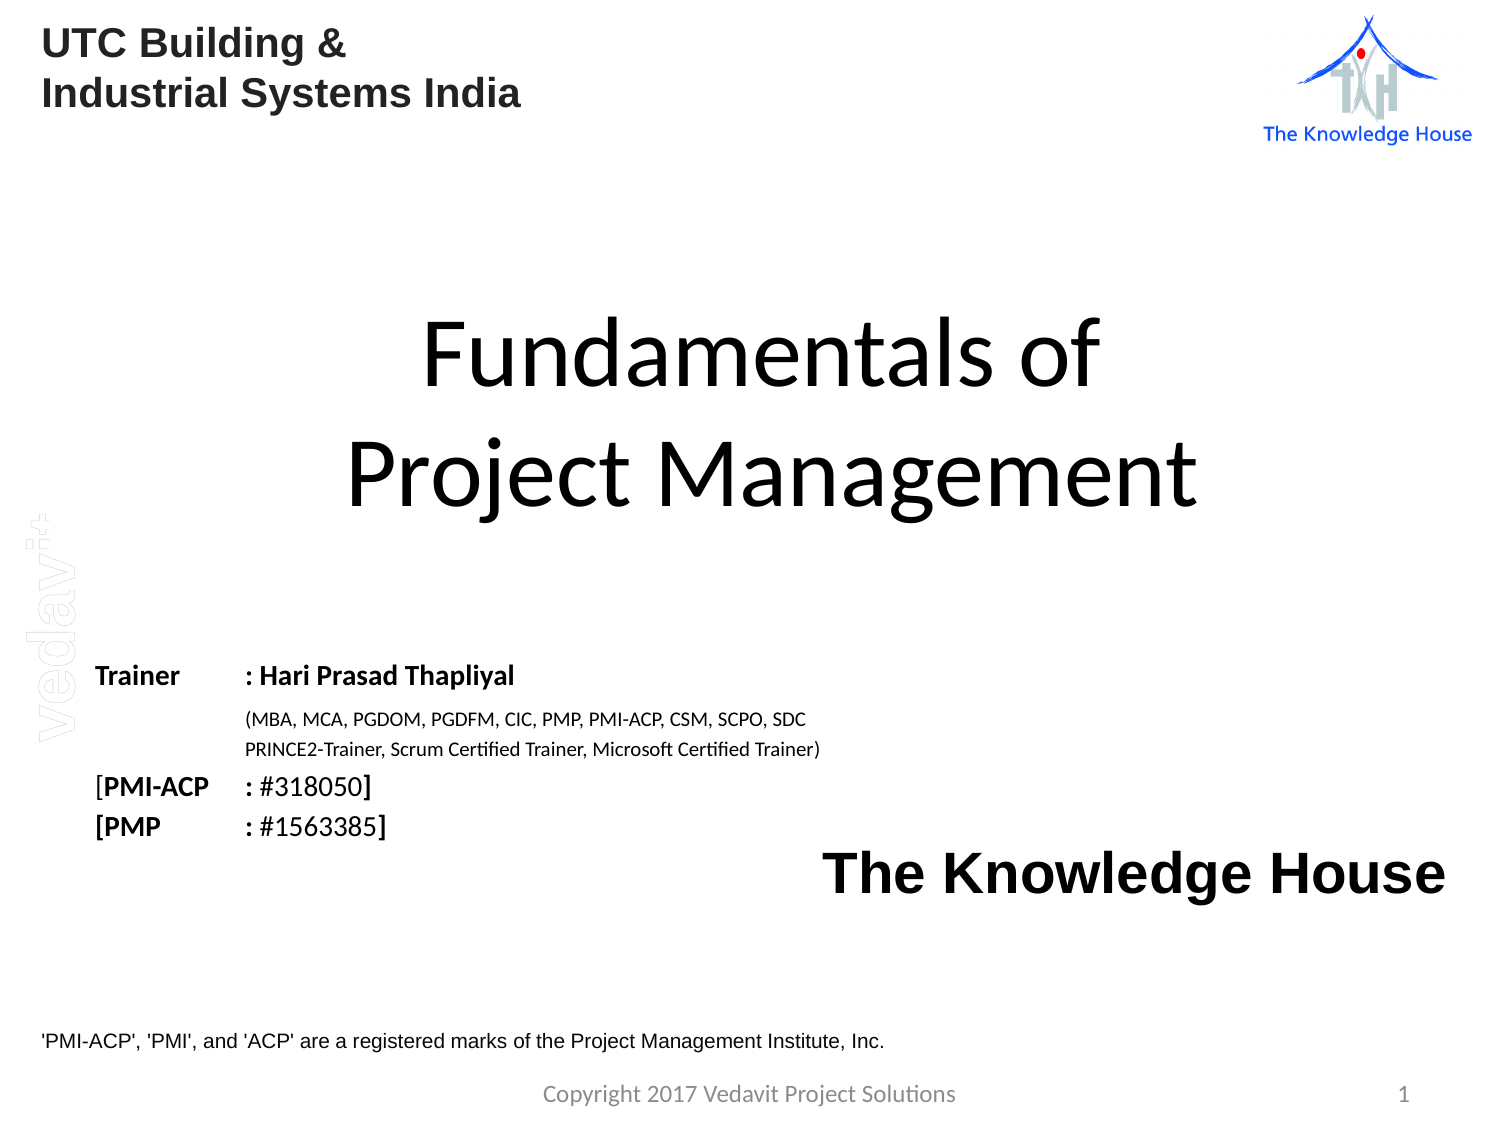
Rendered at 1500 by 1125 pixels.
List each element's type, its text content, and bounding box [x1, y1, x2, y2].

text_box 'PMI-ACP', 'PMI', and 'ACP' are a registered marks of the Project Management Institute, Inc. [26, 1020, 1500, 1061]
slide_number 1 [1074, 1062, 1425, 1123]
text_box Trainer : Hari Prasad Thapliyal (MBA, MCA, PGDOM, PGDFM, CIC, PMP, PMI-ACP, CSM, SCPO, SDC PRINCE2-Trainer, Scrum Certified Trainer, Microsoft Certified Trainer) [PMI-ACP : #318050] [PMP : #1563385] [80, 648, 1493, 914]
footer Copyright 2017 Vedavit Project Solutions [512, 1062, 988, 1123]
picture [1260, 8, 1475, 152]
text_box UTC Building & Industrial Systems India [26, 8, 538, 124]
text_box Fundamentals of Project Management [49, 256, 1473, 557]
text_box The Knowledge House [37, 828, 1463, 913]
